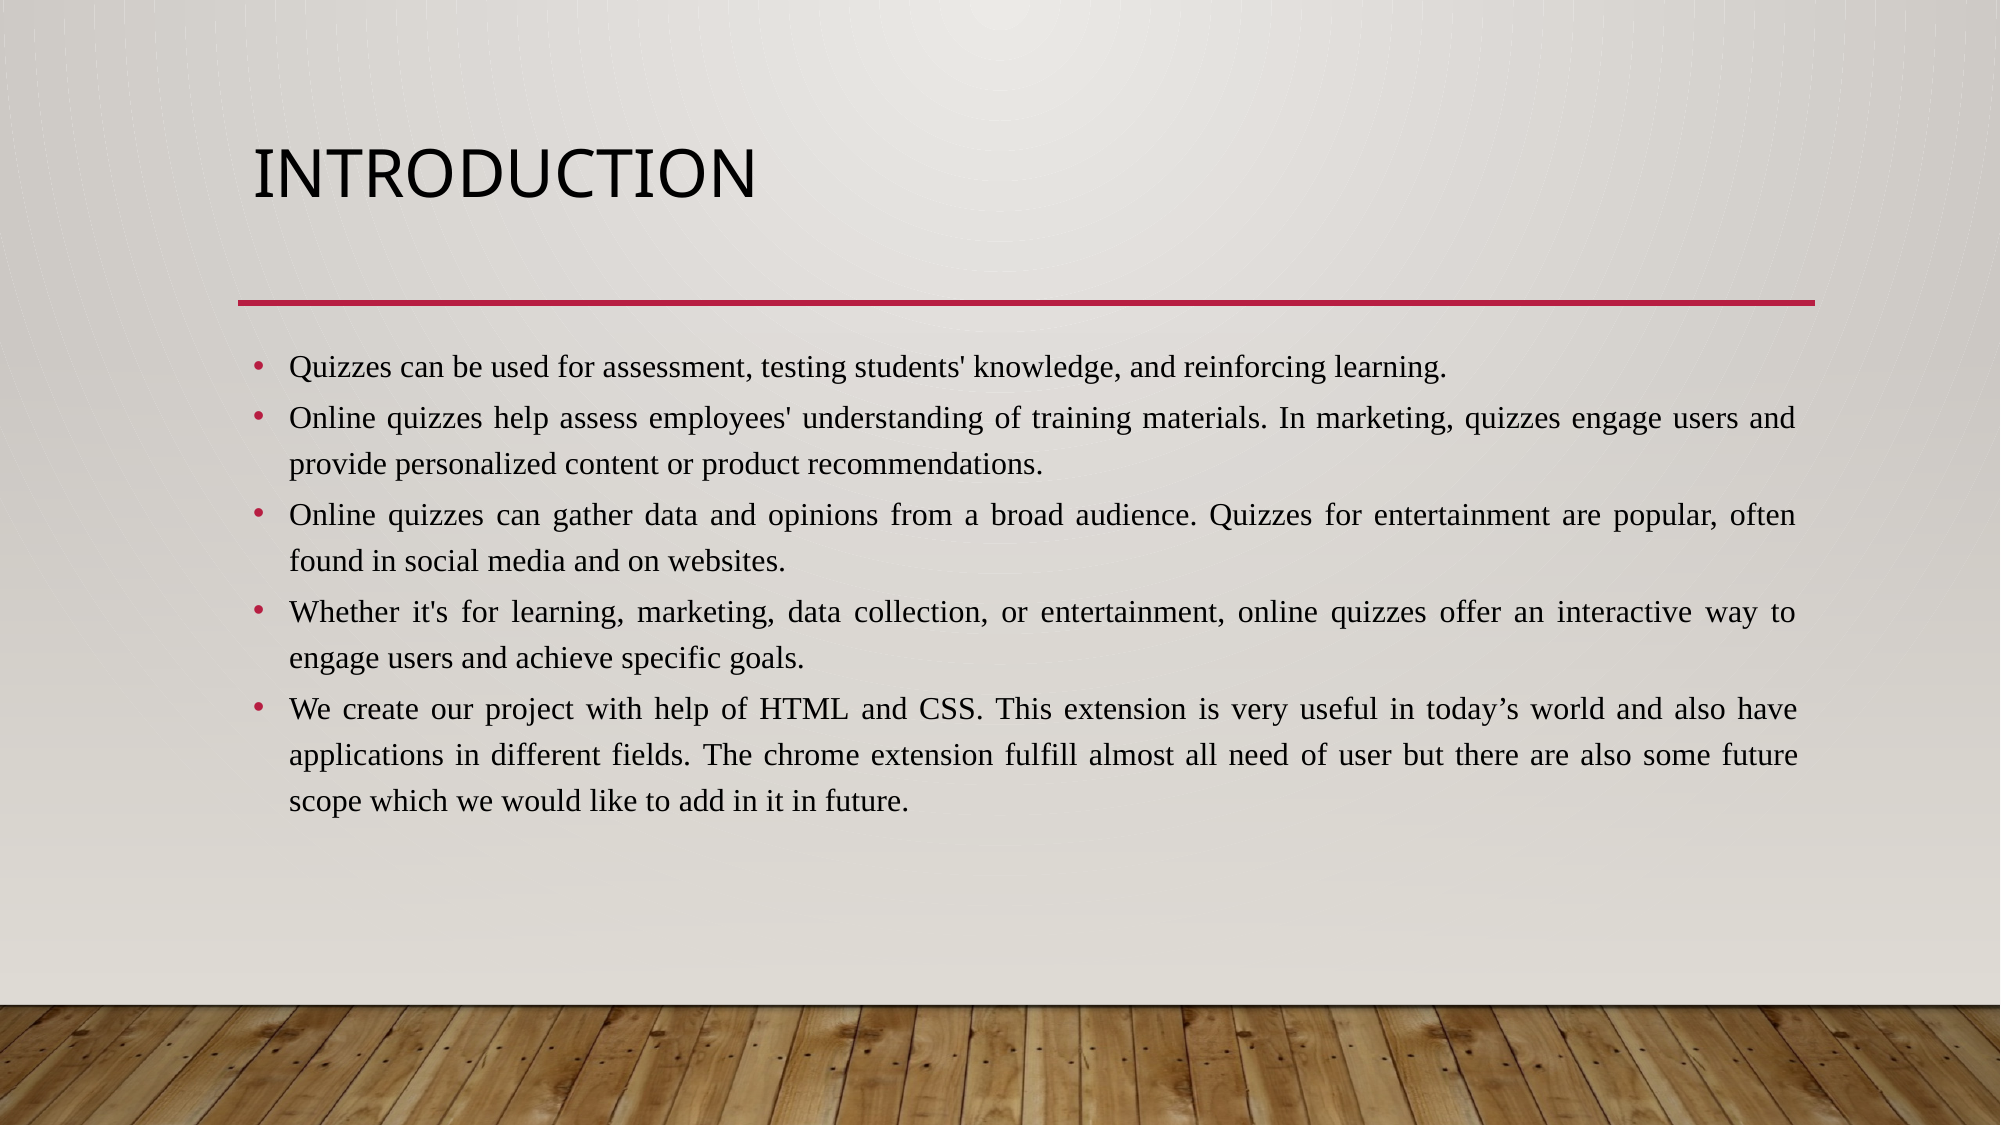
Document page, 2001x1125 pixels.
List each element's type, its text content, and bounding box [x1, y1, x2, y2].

list Quizzes can be used for assessment, testing students' knowledge, and reinforcing learning. Online quizzes help assess employees' understanding of training materials. In marketing, quizzes engage users and provide personalized content or product recommendations. Online quizzes can gather data and opinions from a broad audience. Quizzes for entertainment are popular, often found in social media and on websites. Whether it's for learning, marketing, data collection, or entertainment, online quizzes offer an interactive way to engage users and achieve specific goals. We create our project with help of HTML and CSS. This extension is very useful in today’s world and also have applications in different fields. The chrome extension fulfill almost all need of user but there are also some future scope which we would like to add in it in future. [238, 330, 1814, 897]
title introduction [238, 131, 1814, 305]
picture [0, 1005, 2000, 1125]
